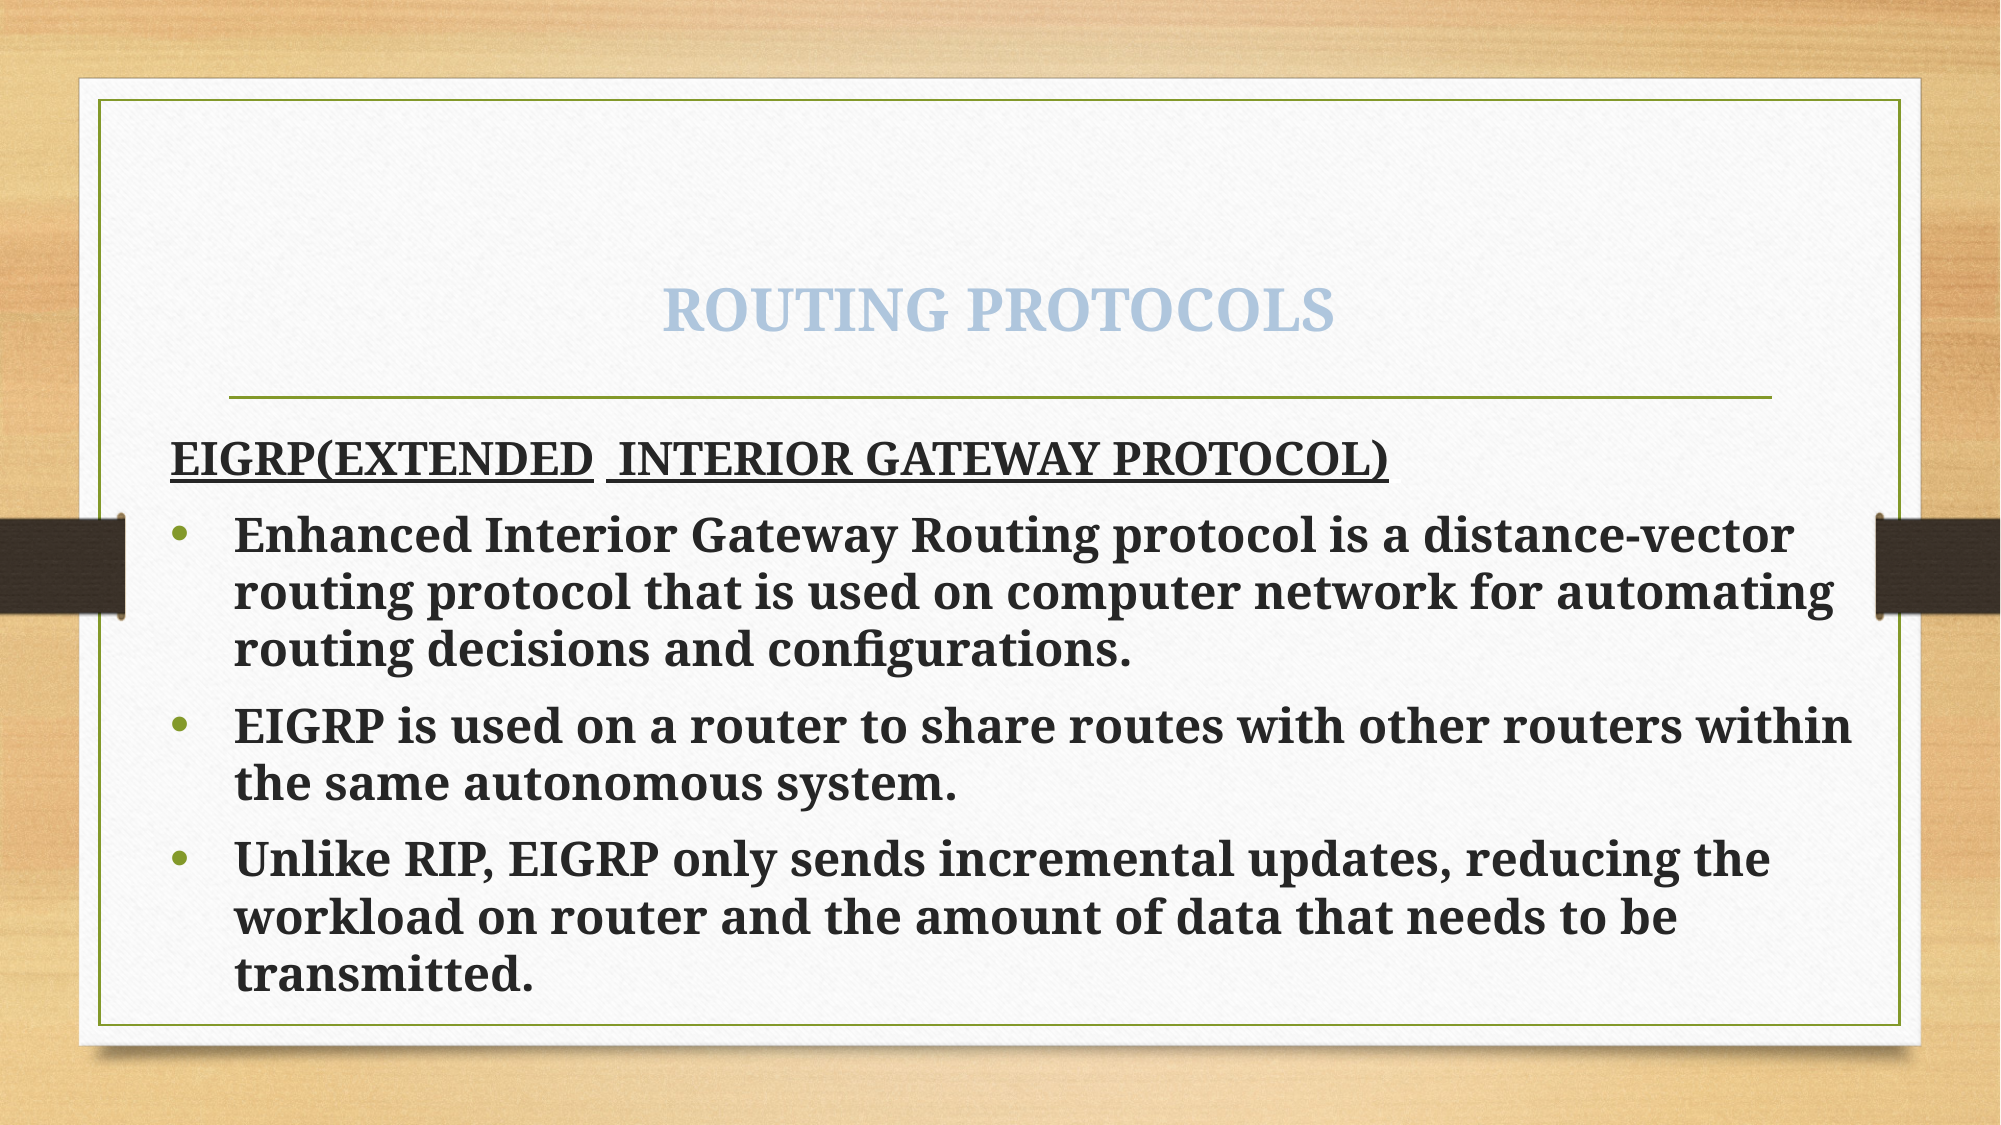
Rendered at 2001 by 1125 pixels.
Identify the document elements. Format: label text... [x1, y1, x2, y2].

title ROUTING PROTOCOLS [506, 263, 1494, 423]
list EIGRP(EXTENDED INTERIOR GATEWAY PROTOCOL) Enhanced Interior Gateway Routing protocol is a distance-vector routing protocol that is used on computer network for automating routing decisions and configurations. EIGRP is used on a router to share routes with other routers within the same autonomous system. Unlike RIP, EIGRP only sends incremental updates, reducing the workload on router and the amount of data that needs to be transmitted. [139, 422, 1895, 1013]
picture [0, 0, 2001, 1125]
